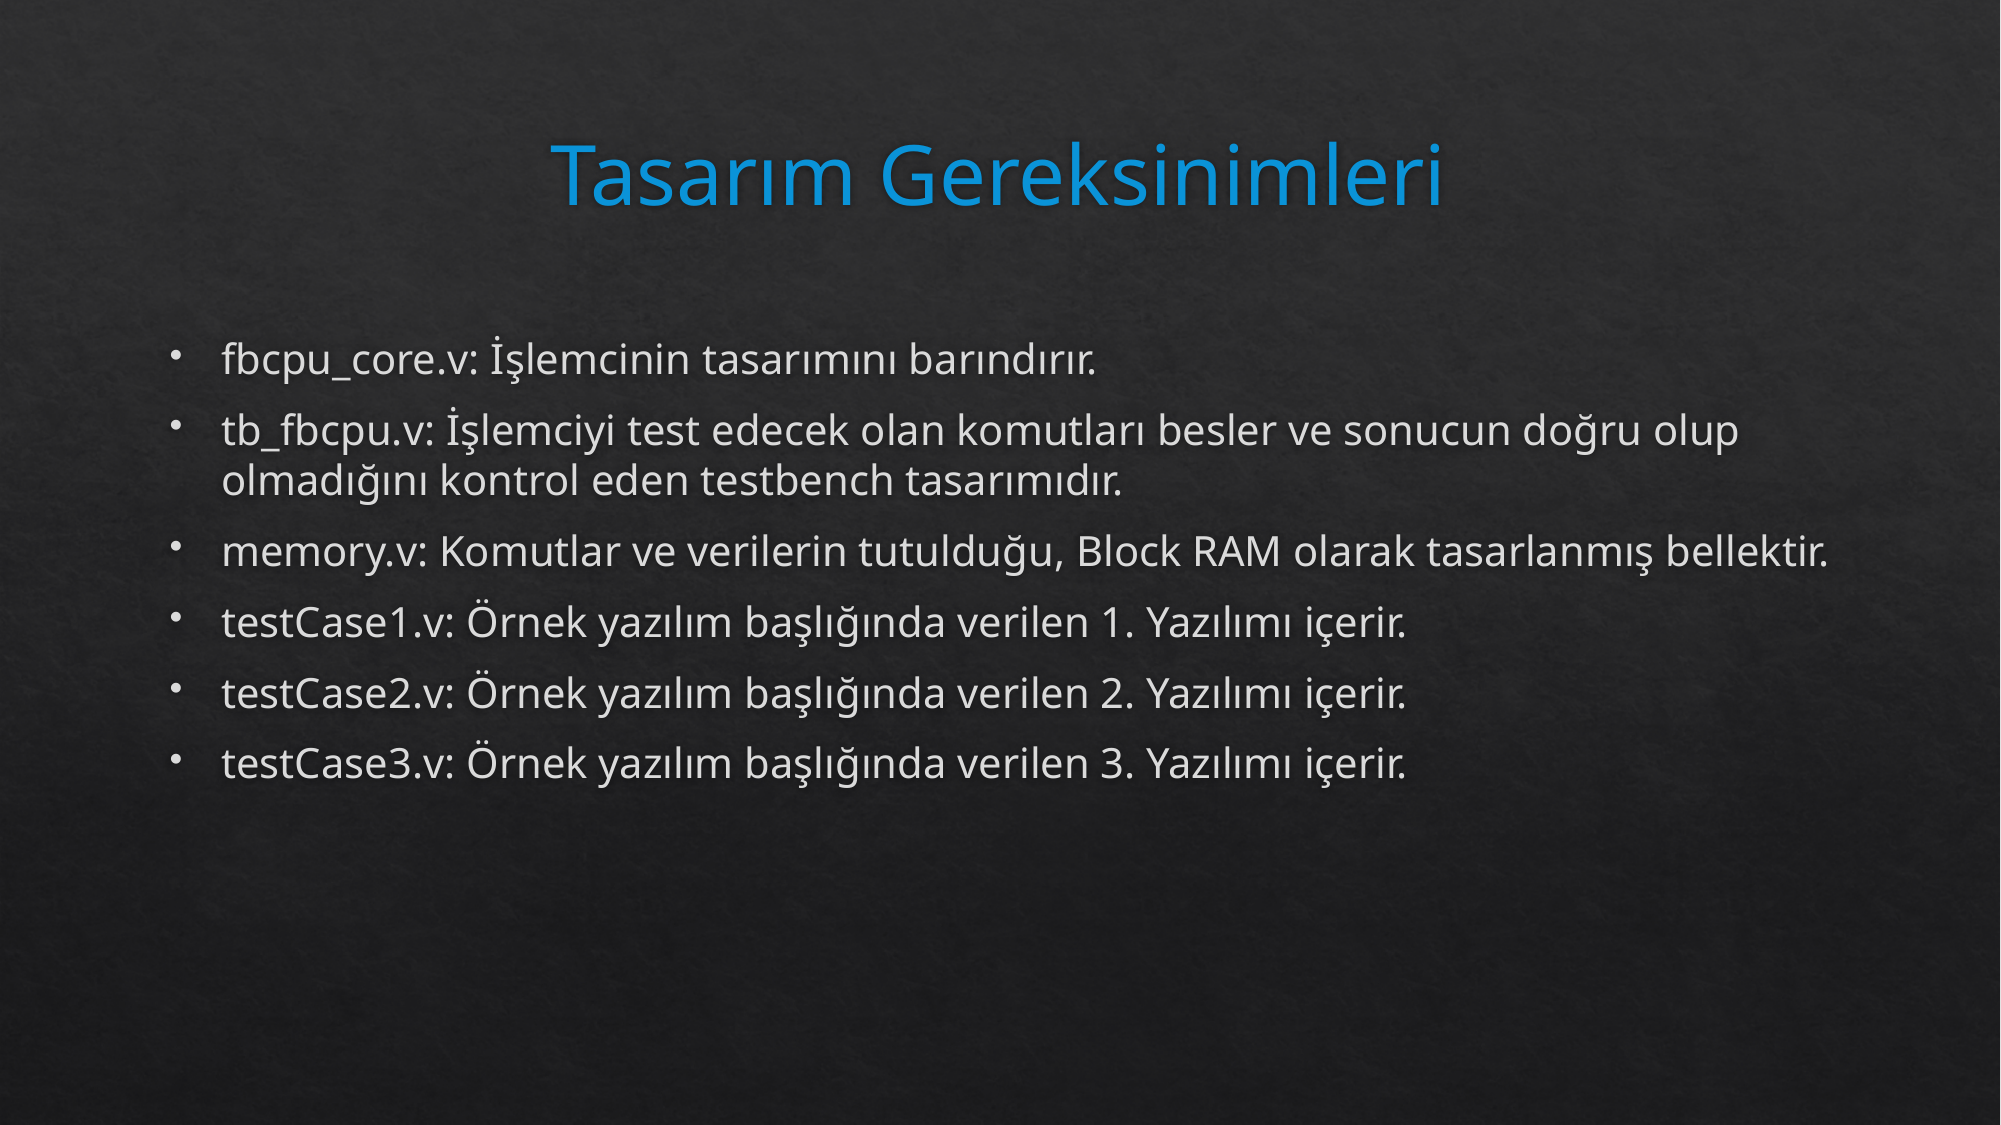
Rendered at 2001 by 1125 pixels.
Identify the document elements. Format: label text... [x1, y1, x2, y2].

title Tasarım Gereksinimleri [149, 92, 1849, 252]
list fbcpu_core.v: İşlemcinin tasarımını barındırır. tb_fbcpu.v: İşlemciyi test edecek olan komutları besler ve sonucun doğru olup olmadığını kontrol eden testbench tasarımıdır. memory.v: Komutlar ve verilerin tutulduğu, Block RAM olarak tasarlanmış bellektir. testCase1.v: Örnek yazılım başlığında verilen 1. Yazılımı içerir. testCase2.v: Örnek yazılım başlığında verilen 2. Yazılımı içerir. testCase3.v: Örnek yazılım başlığında verilen 3. Yazılımı içerir. [149, 325, 1849, 992]
